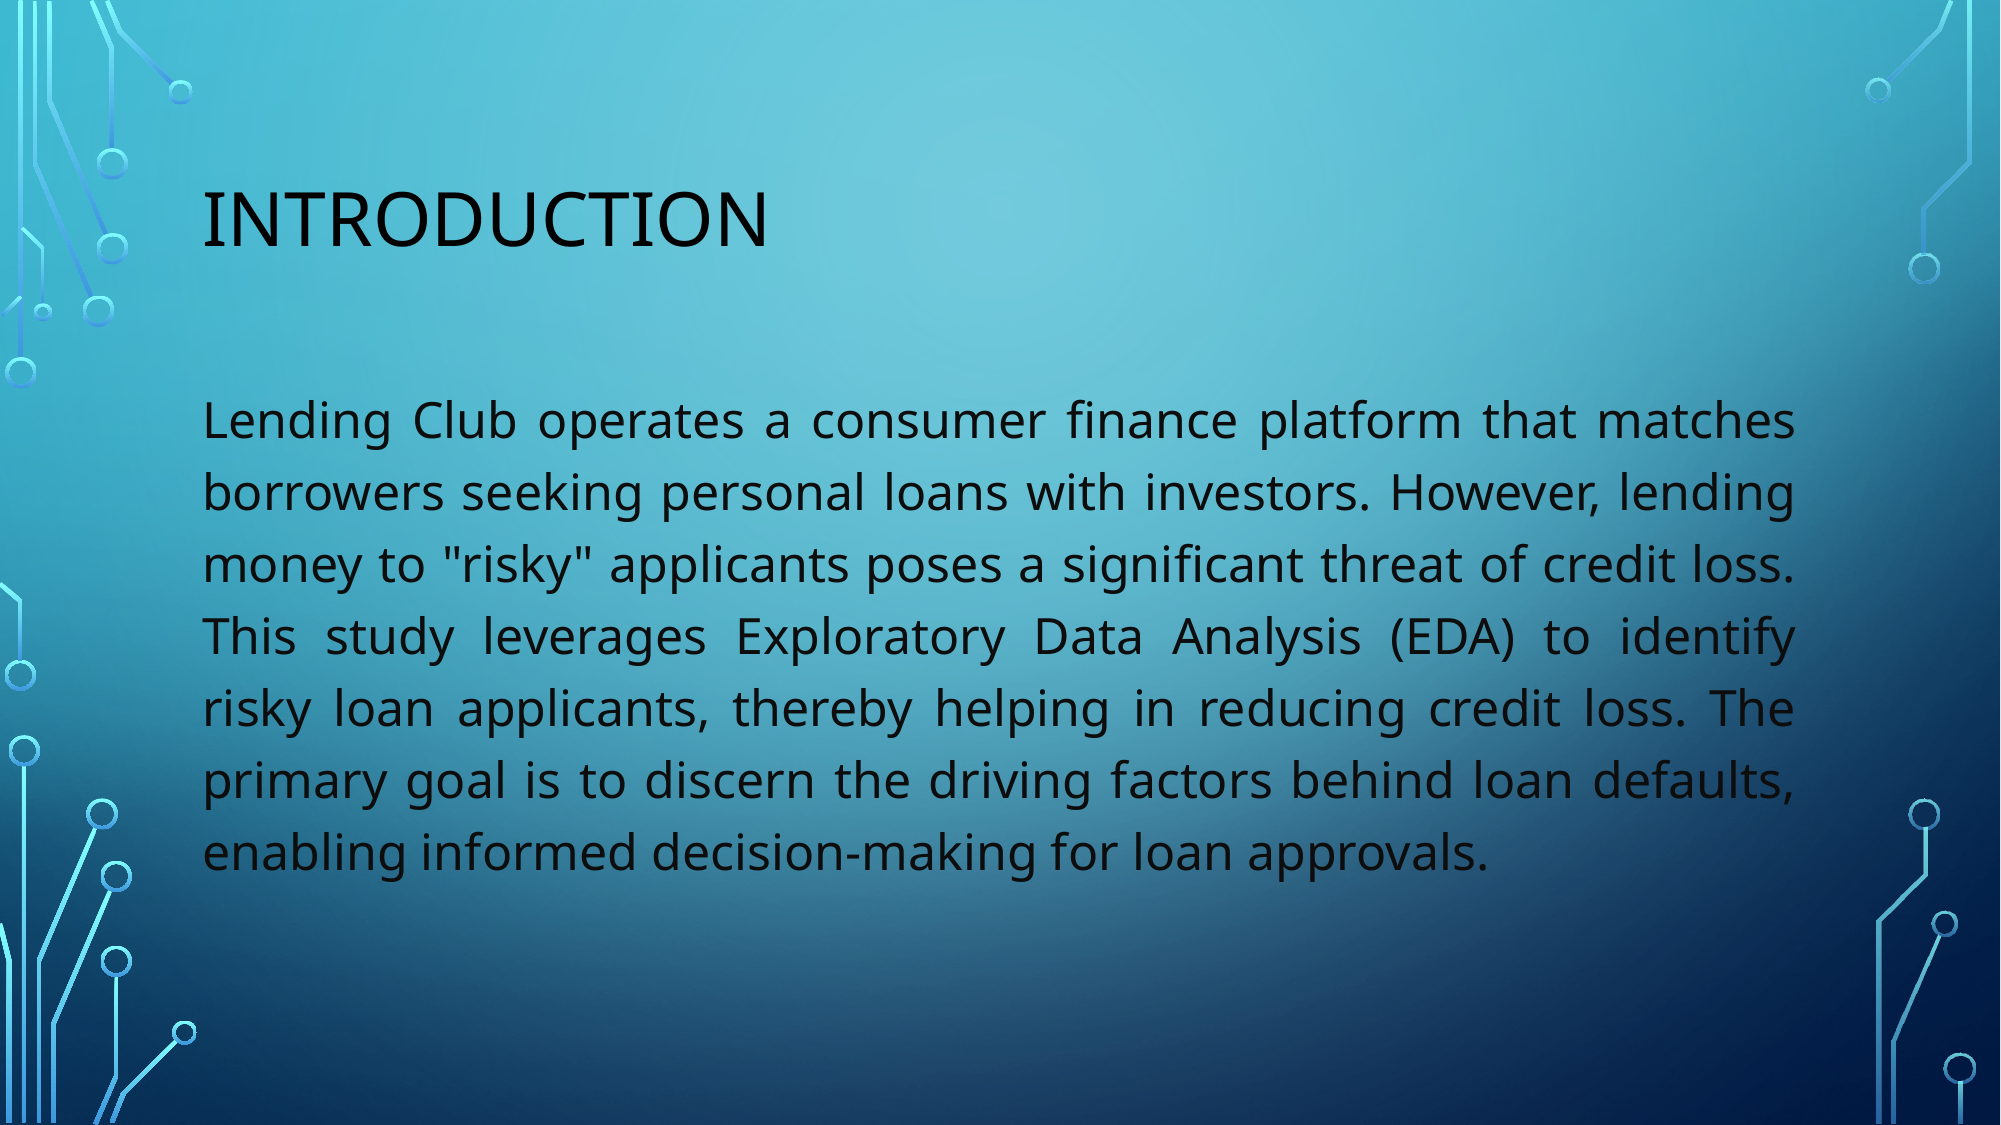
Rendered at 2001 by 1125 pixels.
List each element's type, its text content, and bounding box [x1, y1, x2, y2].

title INTRODUCTION [187, 101, 1813, 344]
list Lending Club operates a consumer finance platform that matches borrowers seeking personal loans with investors. However, lending money to "risky" applicants poses a significant threat of credit loss. This study leverages Exploratory Data Analysis (EDA) to identify risky loan applicants, thereby helping in reducing credit loss. The primary goal is to discern the driving factors behind loan defaults, enabling informed decision-making for loan approvals. [187, 369, 1813, 950]
